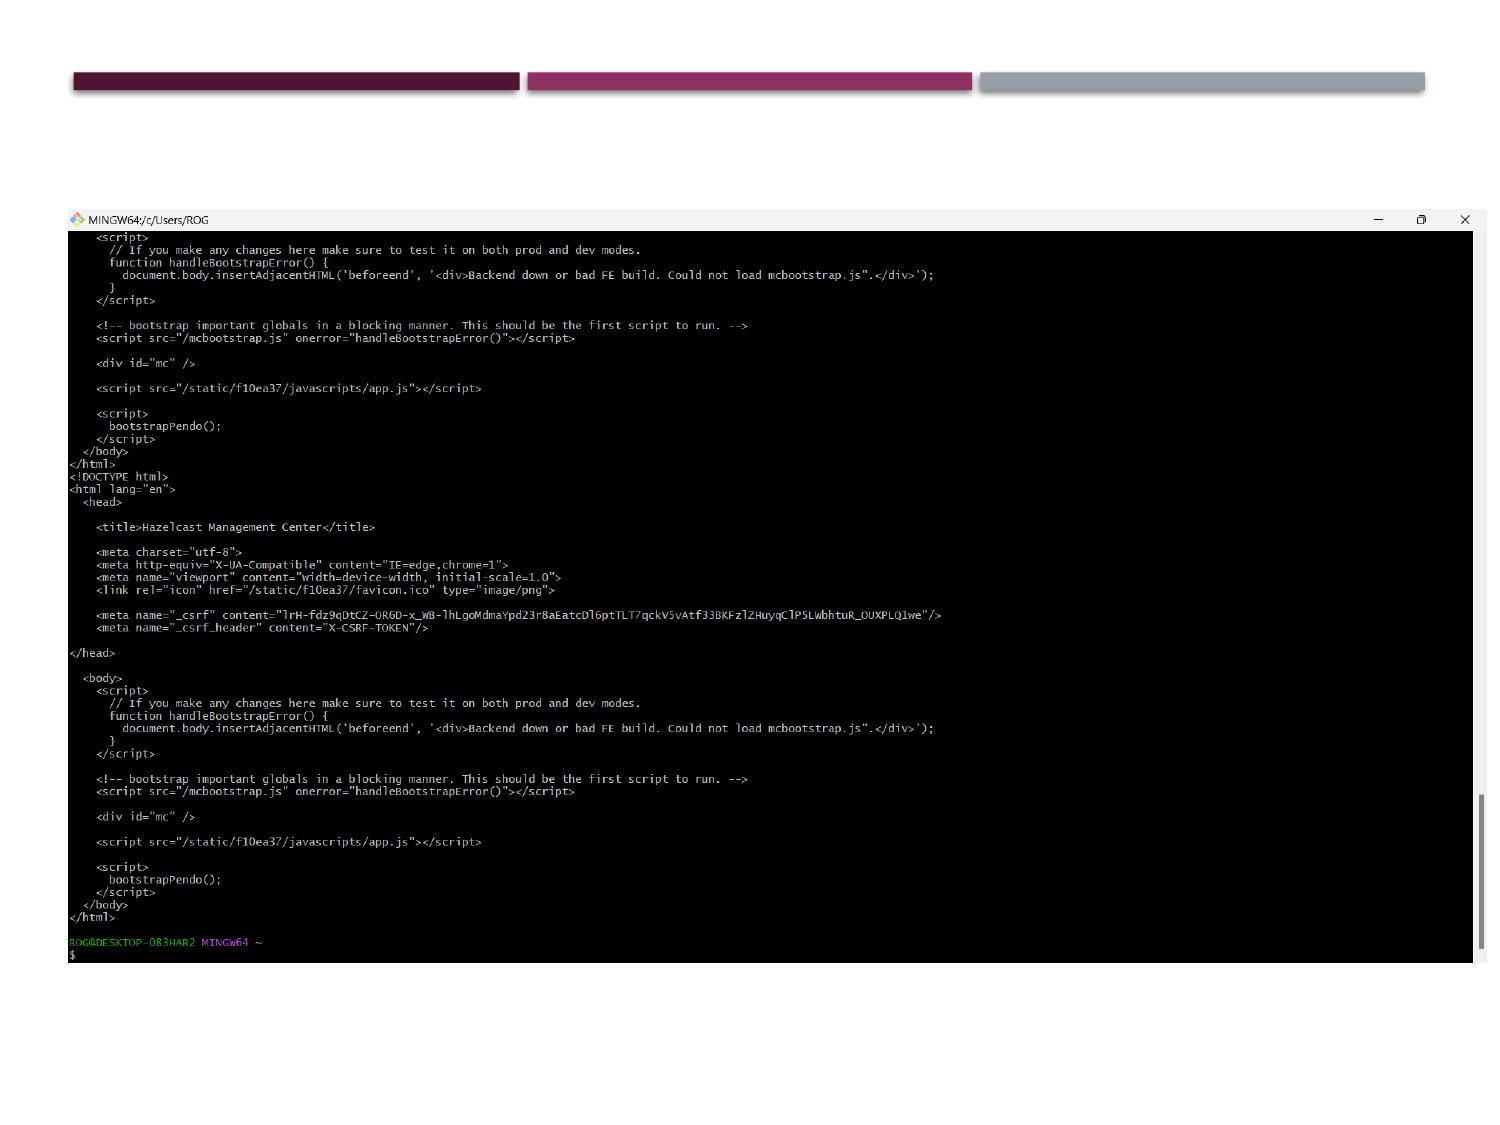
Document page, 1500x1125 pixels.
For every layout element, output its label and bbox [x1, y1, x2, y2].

picture [67, 208, 1488, 963]
